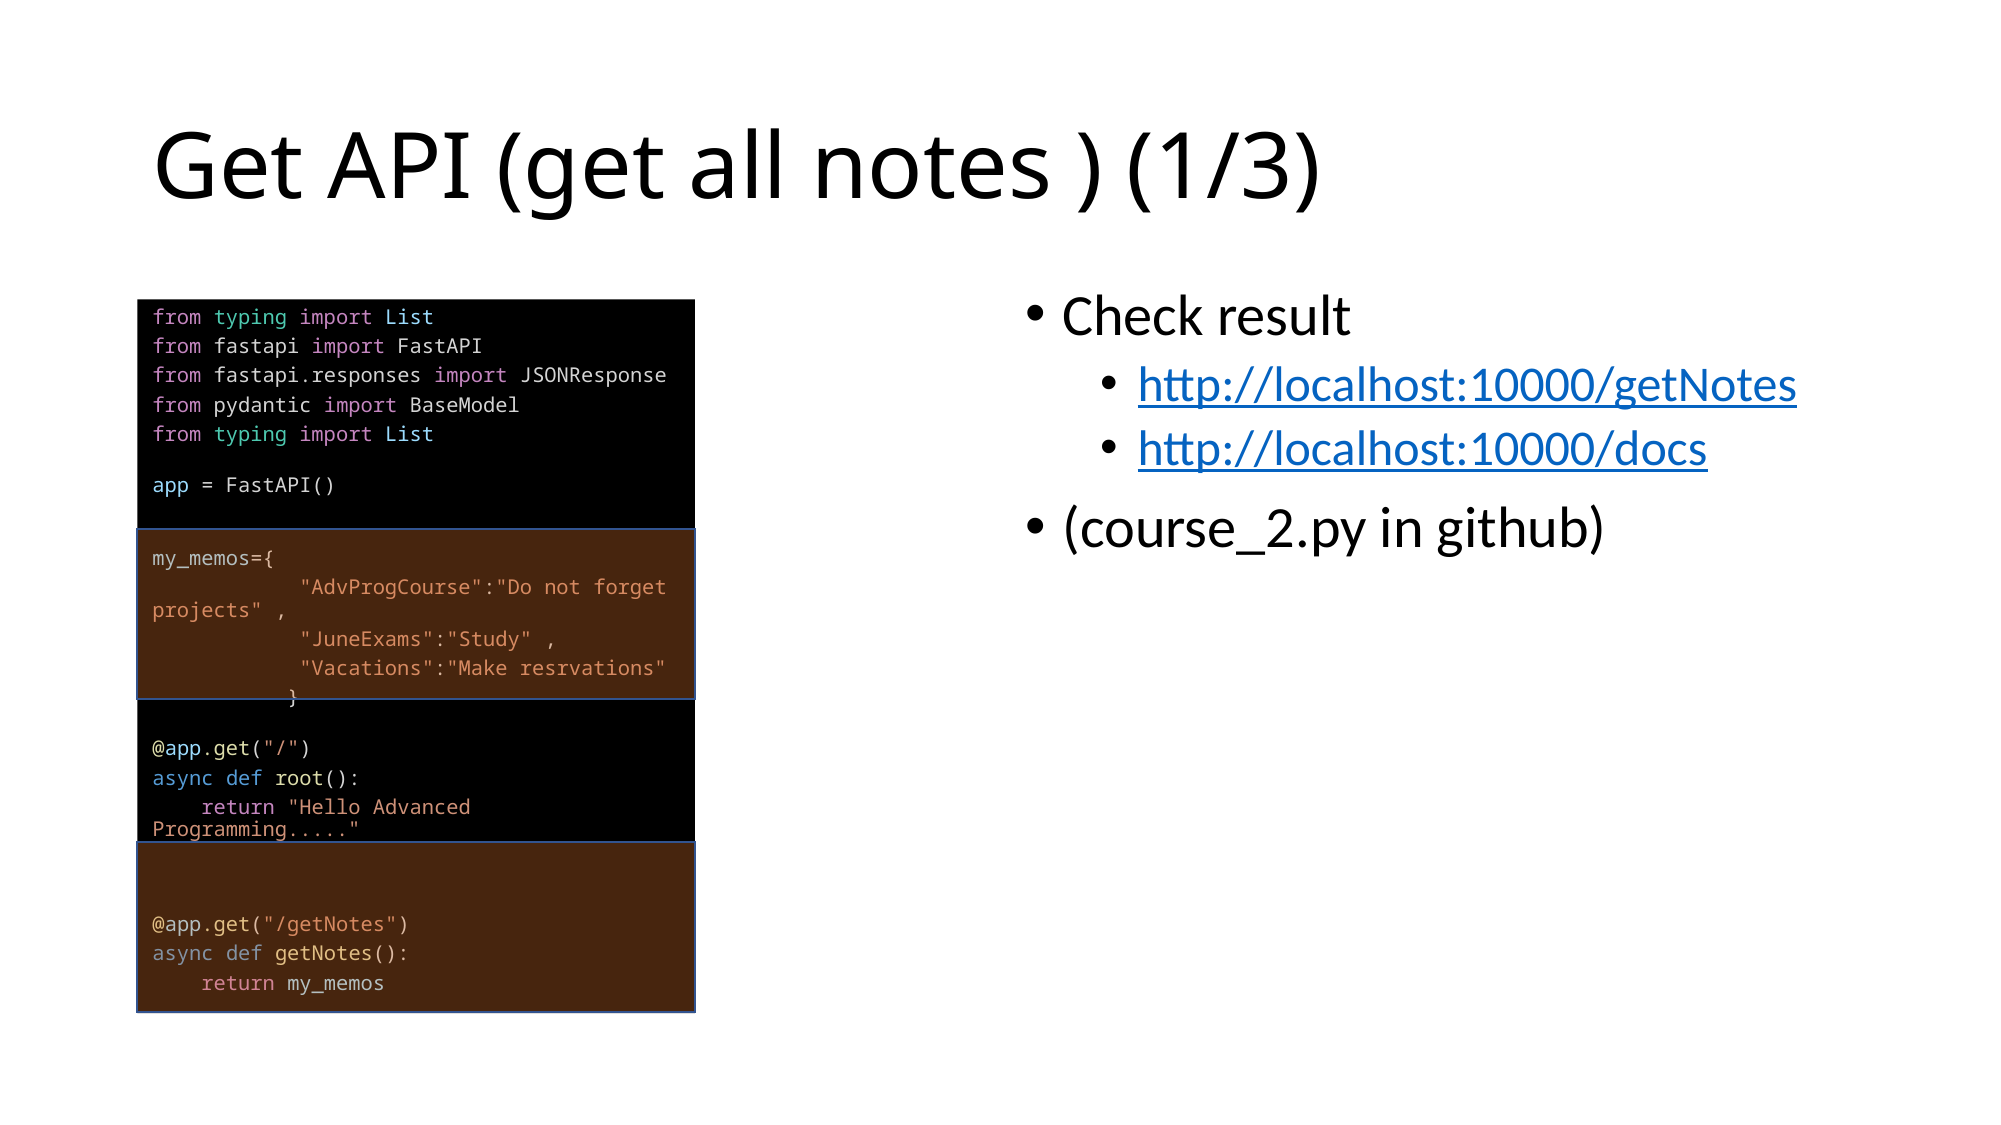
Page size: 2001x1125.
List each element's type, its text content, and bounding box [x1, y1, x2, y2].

title Get API (get all notes ) (1/3) [137, 59, 1863, 278]
list from typing import List from fastapi import FastAPI from fastapi.responses import JSONResponse from pydantic import BaseModel from typing import List app = FastAPI() my_memos={ "AdvProgCourse":"Do not forget projects" , "JuneExams":"Study" , "Vacations":"Make resrvations" } @app.get("/") async def root(): return "Hello Advanced Programming....." @app.get("/getNotes") async def getNotes(): return my_memos [137, 700, 695, 841]
list from typing import List from fastapi import FastAPI from fastapi.responses import JSONResponse from pydantic import BaseModel from typing import List app = FastAPI() my_memos={ "AdvProgCourse":"Do not forget projects" , "JuneExams":"Study" , "Vacations":"Make resrvations" } @app.get("/") async def root(): return "Hello Advanced Programming....." @app.get("/getNotes") async def getNotes(): return my_memos [137, 299, 695, 528]
text_box [136, 528, 696, 700]
text_box [136, 841, 696, 1013]
text_box Check result http://localhost:10000/getNotes http://localhost:10000/docs (course_2.py in github) [1010, 277, 2000, 818]
